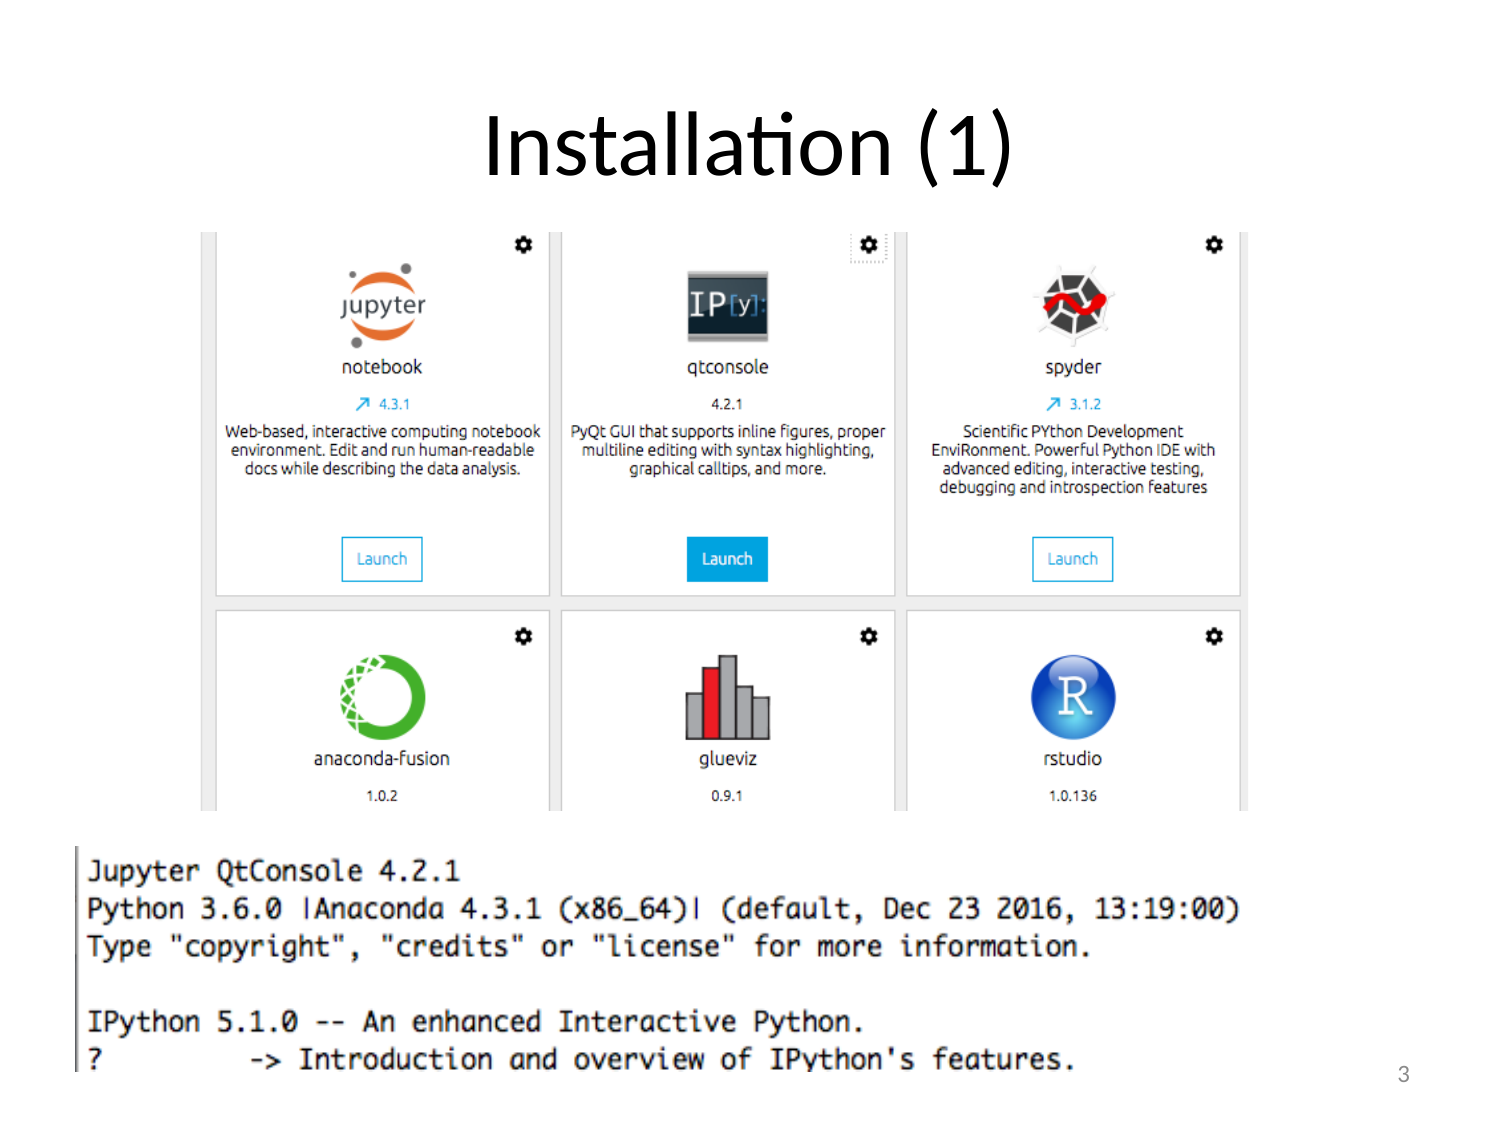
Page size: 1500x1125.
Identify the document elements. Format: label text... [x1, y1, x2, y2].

slide_number 3 [1074, 1042, 1425, 1103]
title Installation (1) [75, 45, 1425, 233]
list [197, 232, 1249, 811]
picture [74, 846, 1342, 1072]
